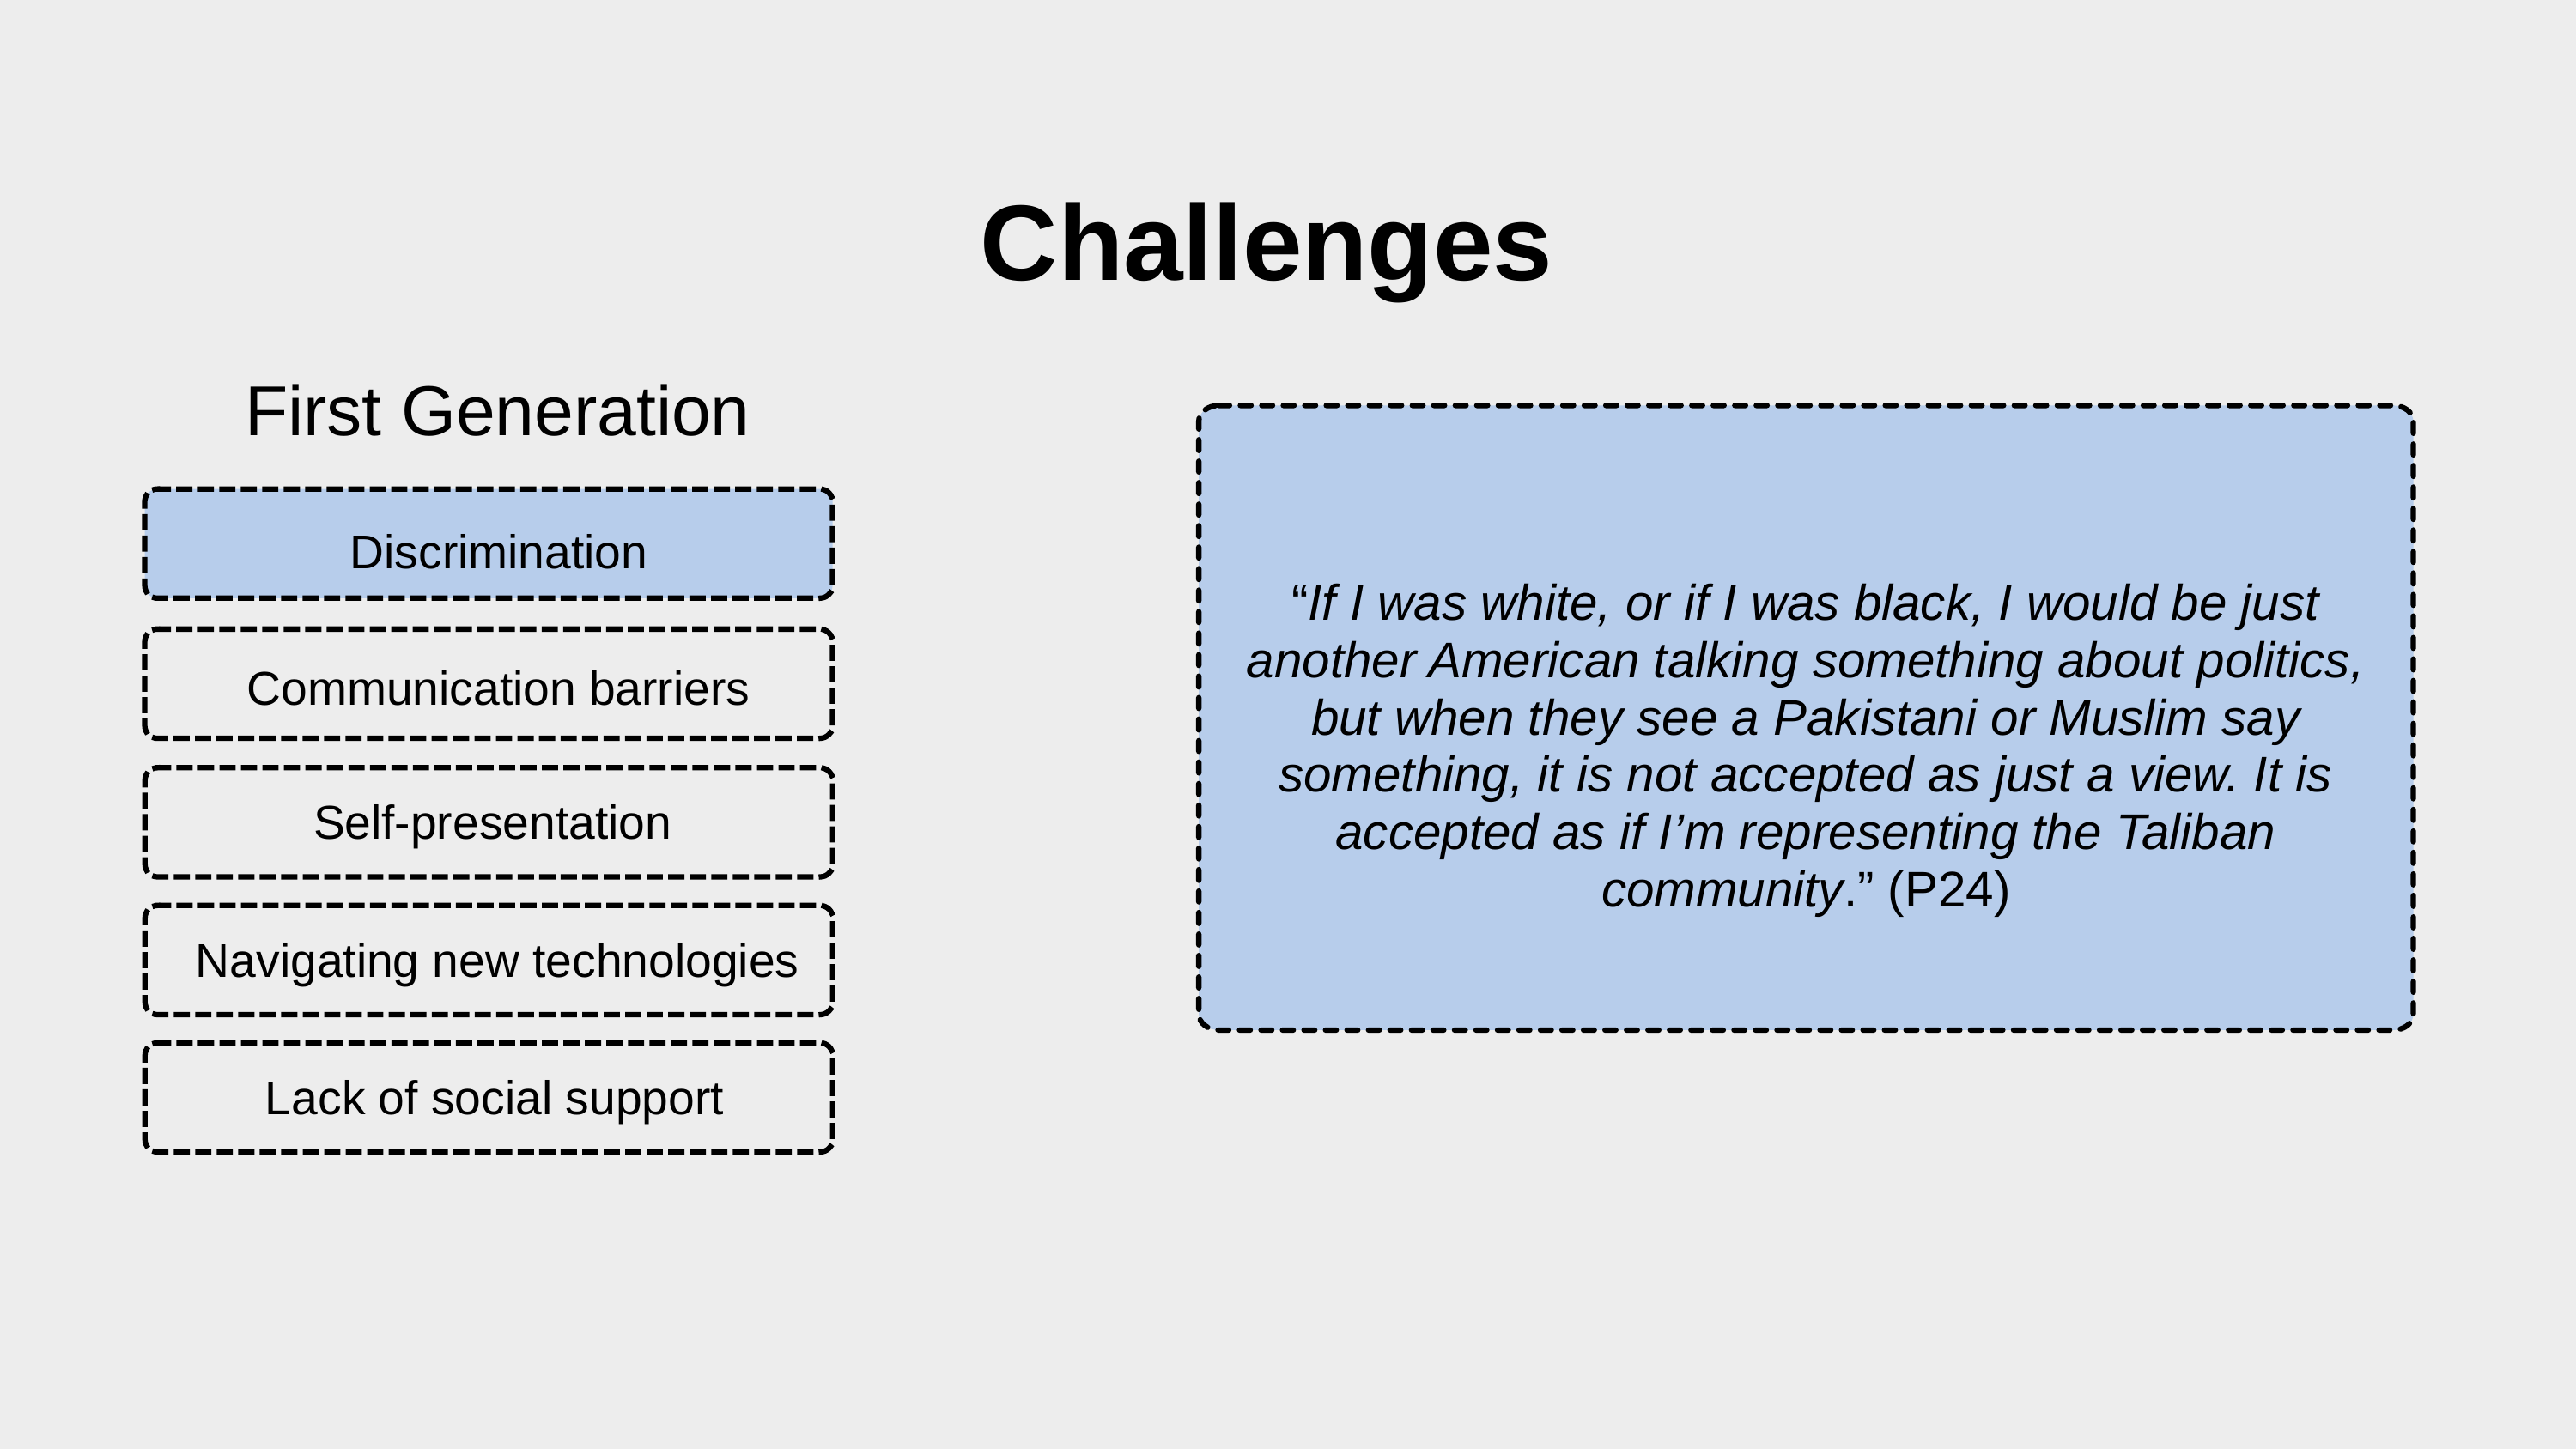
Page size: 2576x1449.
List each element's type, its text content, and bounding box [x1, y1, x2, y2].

text_box Navigating new technologies [162, 919, 833, 987]
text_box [144, 1022, 834, 1153]
text_box First Generation [206, 350, 789, 450]
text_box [1198, 405, 2414, 1031]
text_box [144, 767, 833, 782]
text_box [144, 905, 833, 1016]
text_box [144, 488, 833, 599]
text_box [144, 628, 833, 739]
text_box Self-presentation [116, 782, 909, 915]
text_box Challenges [659, 193, 1874, 302]
